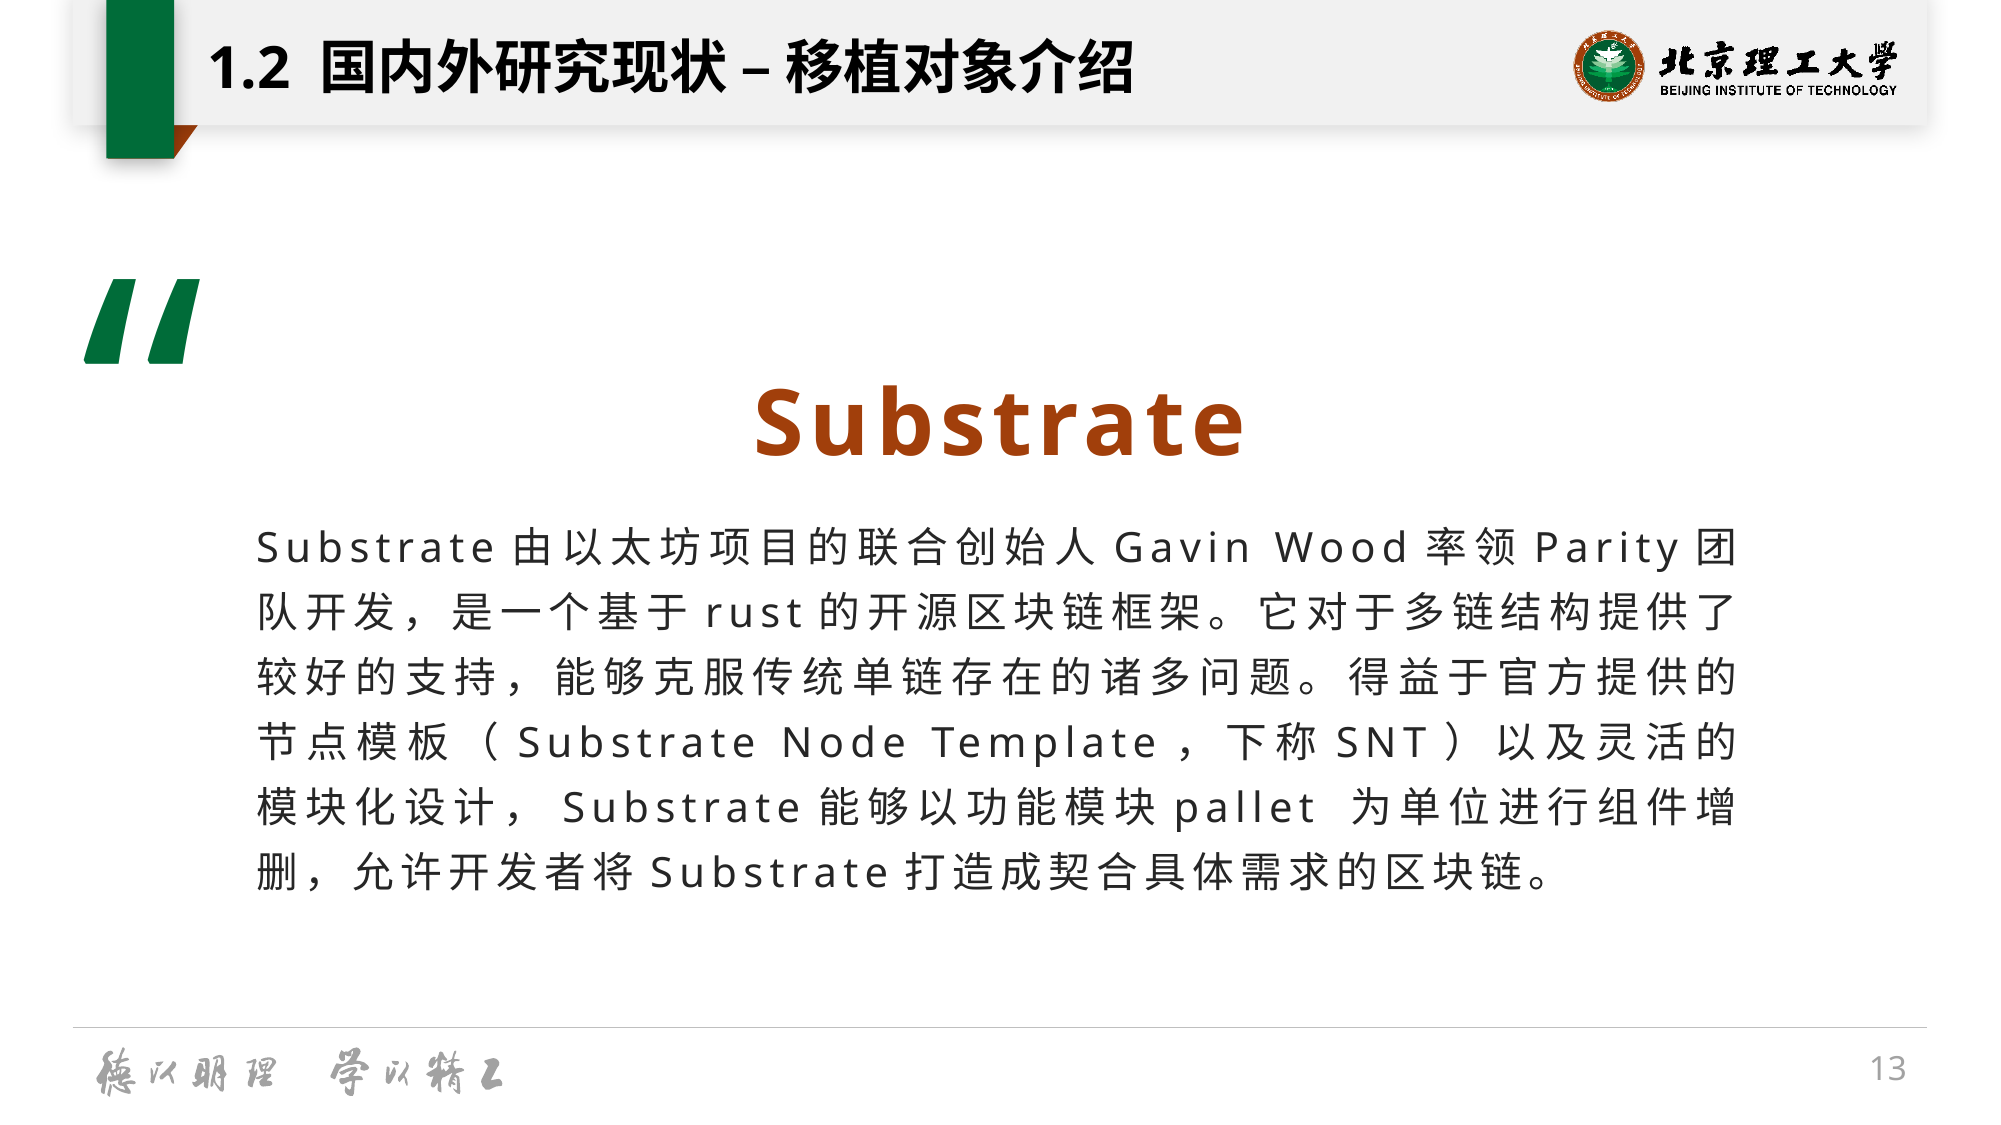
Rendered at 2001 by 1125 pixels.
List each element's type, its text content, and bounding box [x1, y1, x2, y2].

text_box Substrate由以太坊项目的联合创始人Gavin Wood率领Parity团队开发，是一个基于rust的开源区块链框架。它对于多链结构提供了较好的支持，能够克服传统单链存在的诸多问题。得益于官方提供的节点模板（Substrate Node Template，下称SNT）以及灵活的模块化设计，Substrate能够以功能模块pallet 为单位进行组件增删，允许开发者将Substrate打造成契合具体需求的区块链。 [256, 505, 1744, 896]
text_box Substrate [723, 341, 1277, 474]
text_box [170, 211, 1830, 928]
text_box “ [38, 181, 447, 597]
picture [1573, 30, 1897, 102]
title 1.2 国内外研究现状 – 移植对象介绍 [192, 30, 1513, 110]
